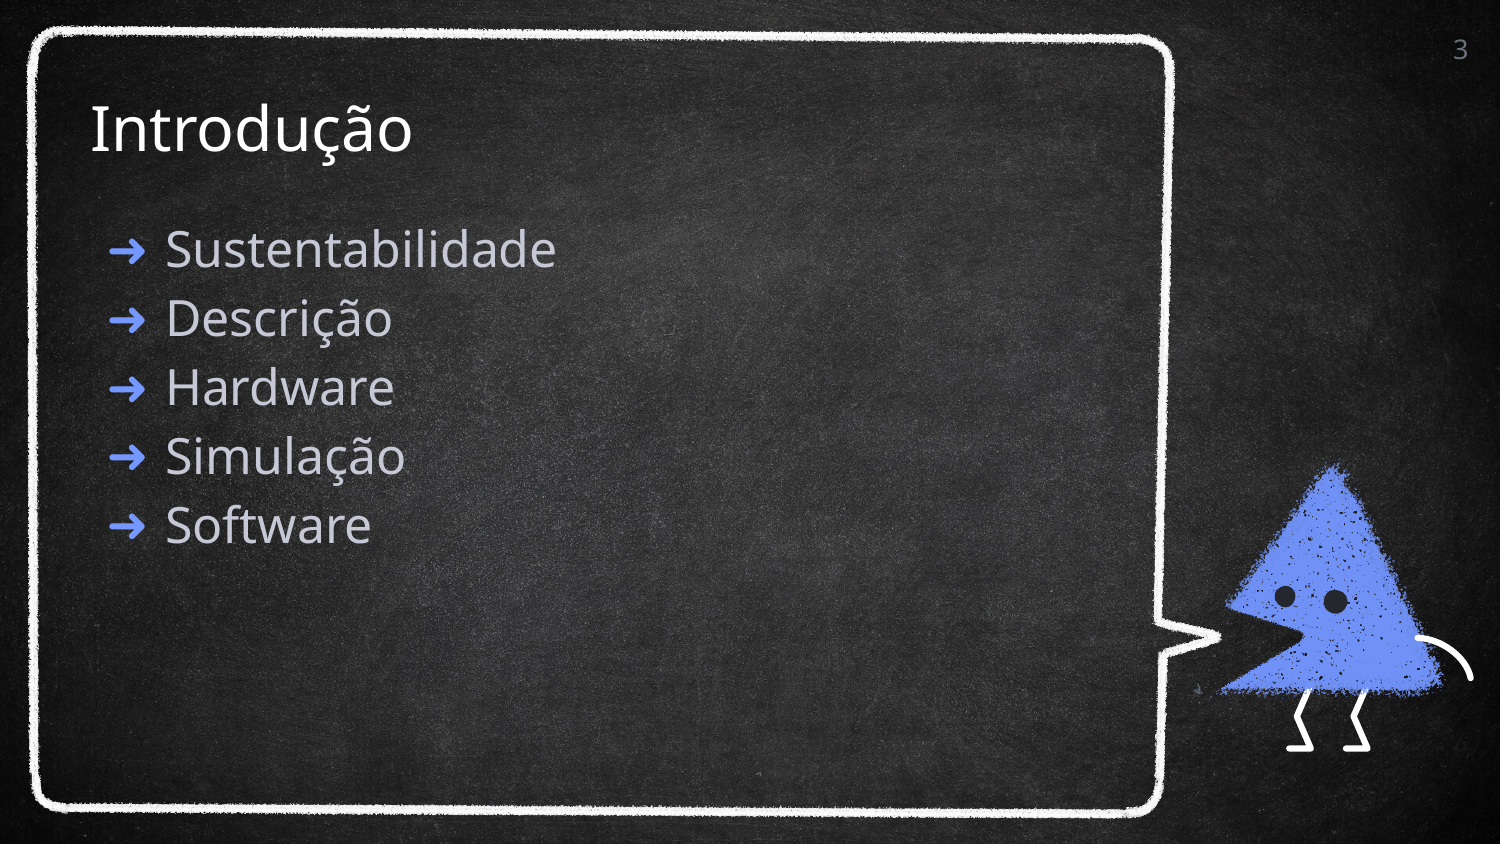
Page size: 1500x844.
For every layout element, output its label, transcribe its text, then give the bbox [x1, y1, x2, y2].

list Sustentabilidade Descrição Hardware Simulação Software [89, 208, 1102, 750]
title Introdução [89, 97, 1102, 163]
picture [0, 0, 1500, 844]
slide_number ‹#› [1378, 32, 1469, 98]
